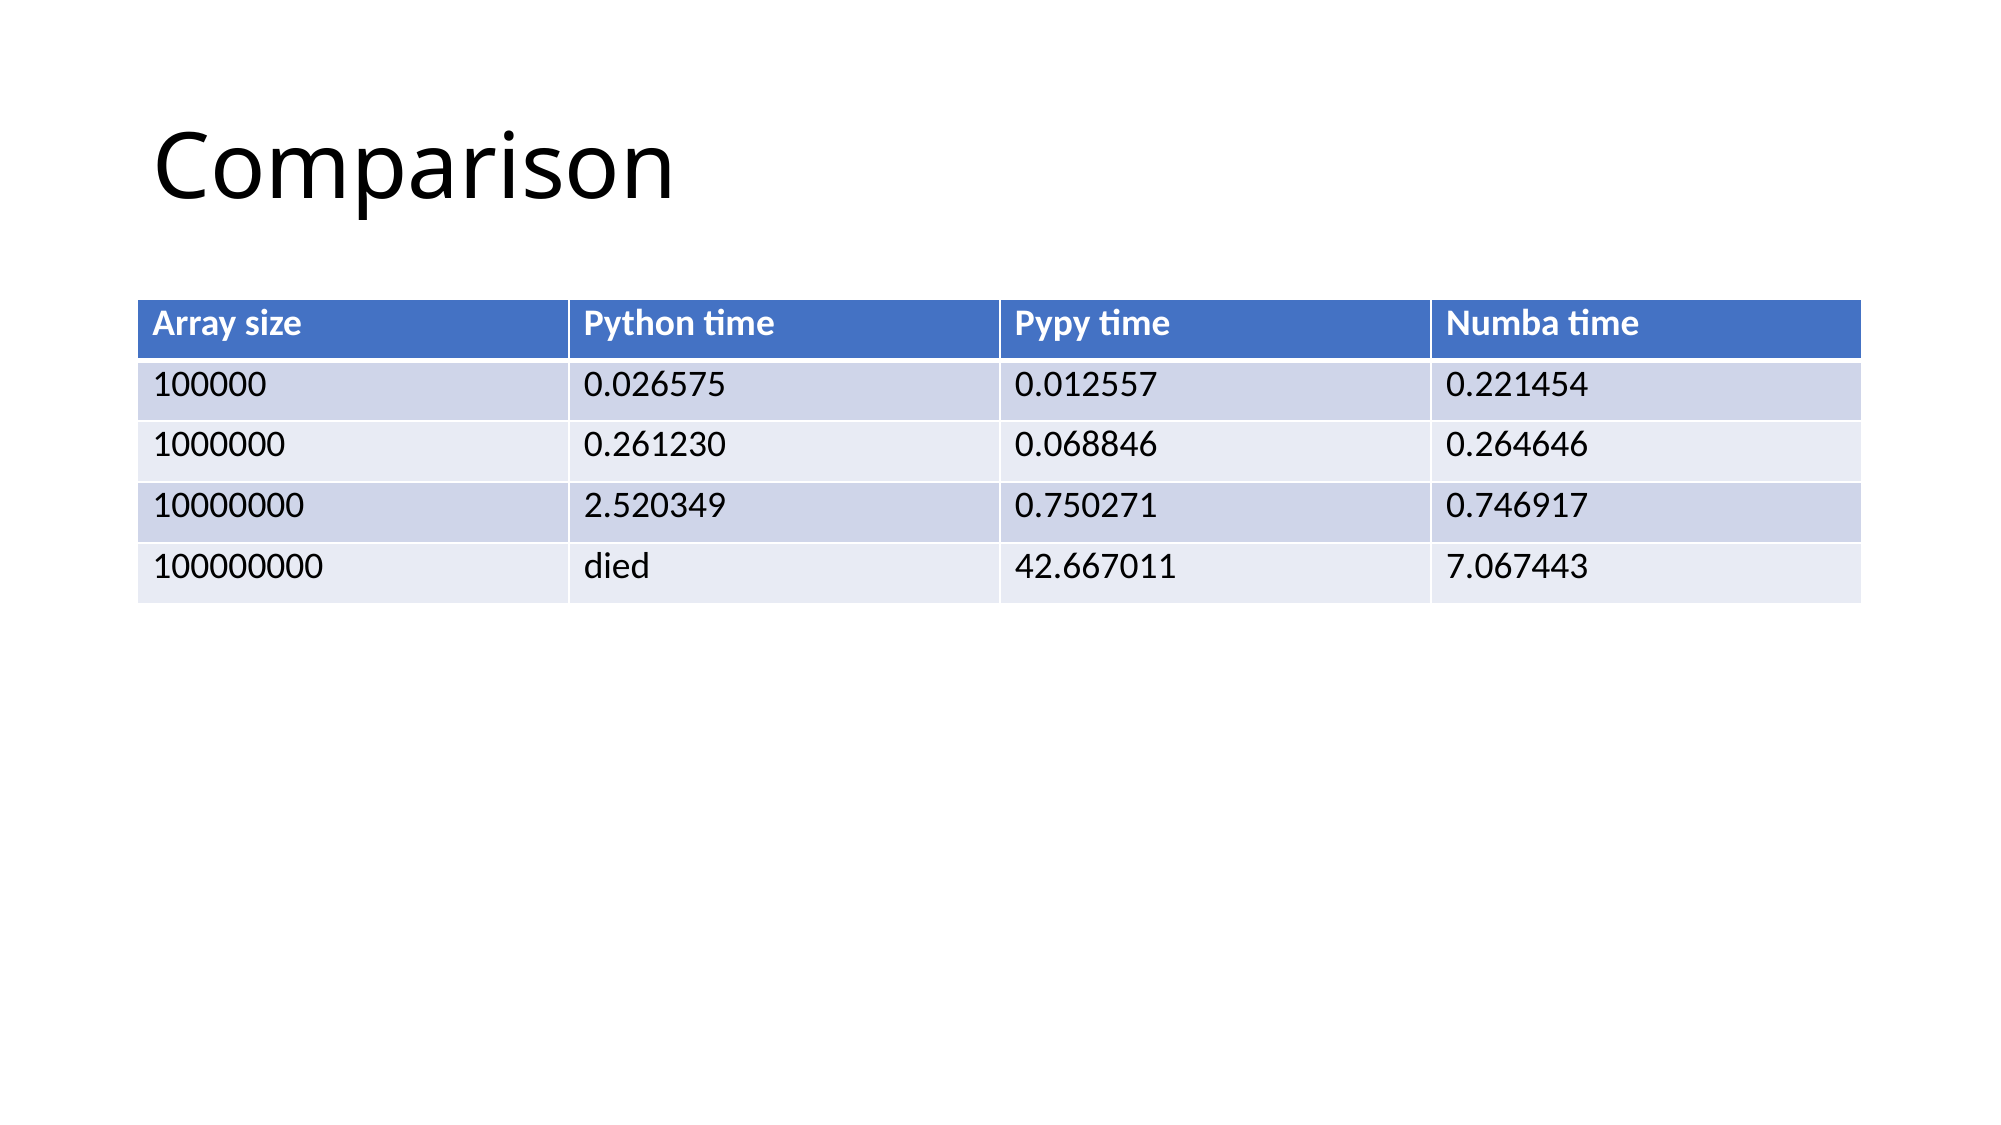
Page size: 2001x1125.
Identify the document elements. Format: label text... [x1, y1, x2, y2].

table_cell 0.026575 [570, 363, 999, 420]
table_cell 2.520349 [570, 483, 999, 542]
table_cell 100000 [138, 363, 568, 420]
table_cell 0.264646 [1432, 422, 1861, 481]
table_cell 0.068846 [1001, 422, 1430, 481]
title Comparison [137, 59, 1863, 278]
table_cell 42.667011 [1001, 544, 1430, 603]
table_cell 0.750271 [1001, 483, 1430, 542]
table_header Array size [138, 300, 568, 358]
table_cell 100000000 [138, 544, 568, 603]
table_cell 0.746917 [1432, 483, 1861, 542]
table_header Numba time [1432, 300, 1861, 358]
table_cell 0.221454 [1432, 363, 1861, 420]
table_cell 1000000 [138, 422, 568, 481]
table_cell died [570, 544, 999, 603]
table_cell 0.261230 [570, 422, 999, 481]
table_header Python time [570, 300, 999, 358]
table_header Pypy time [1001, 300, 1430, 358]
table_cell 10000000 [138, 483, 568, 542]
table_cell 7.067443 [1432, 544, 1861, 603]
table_cell 0.012557 [1001, 363, 1430, 420]
